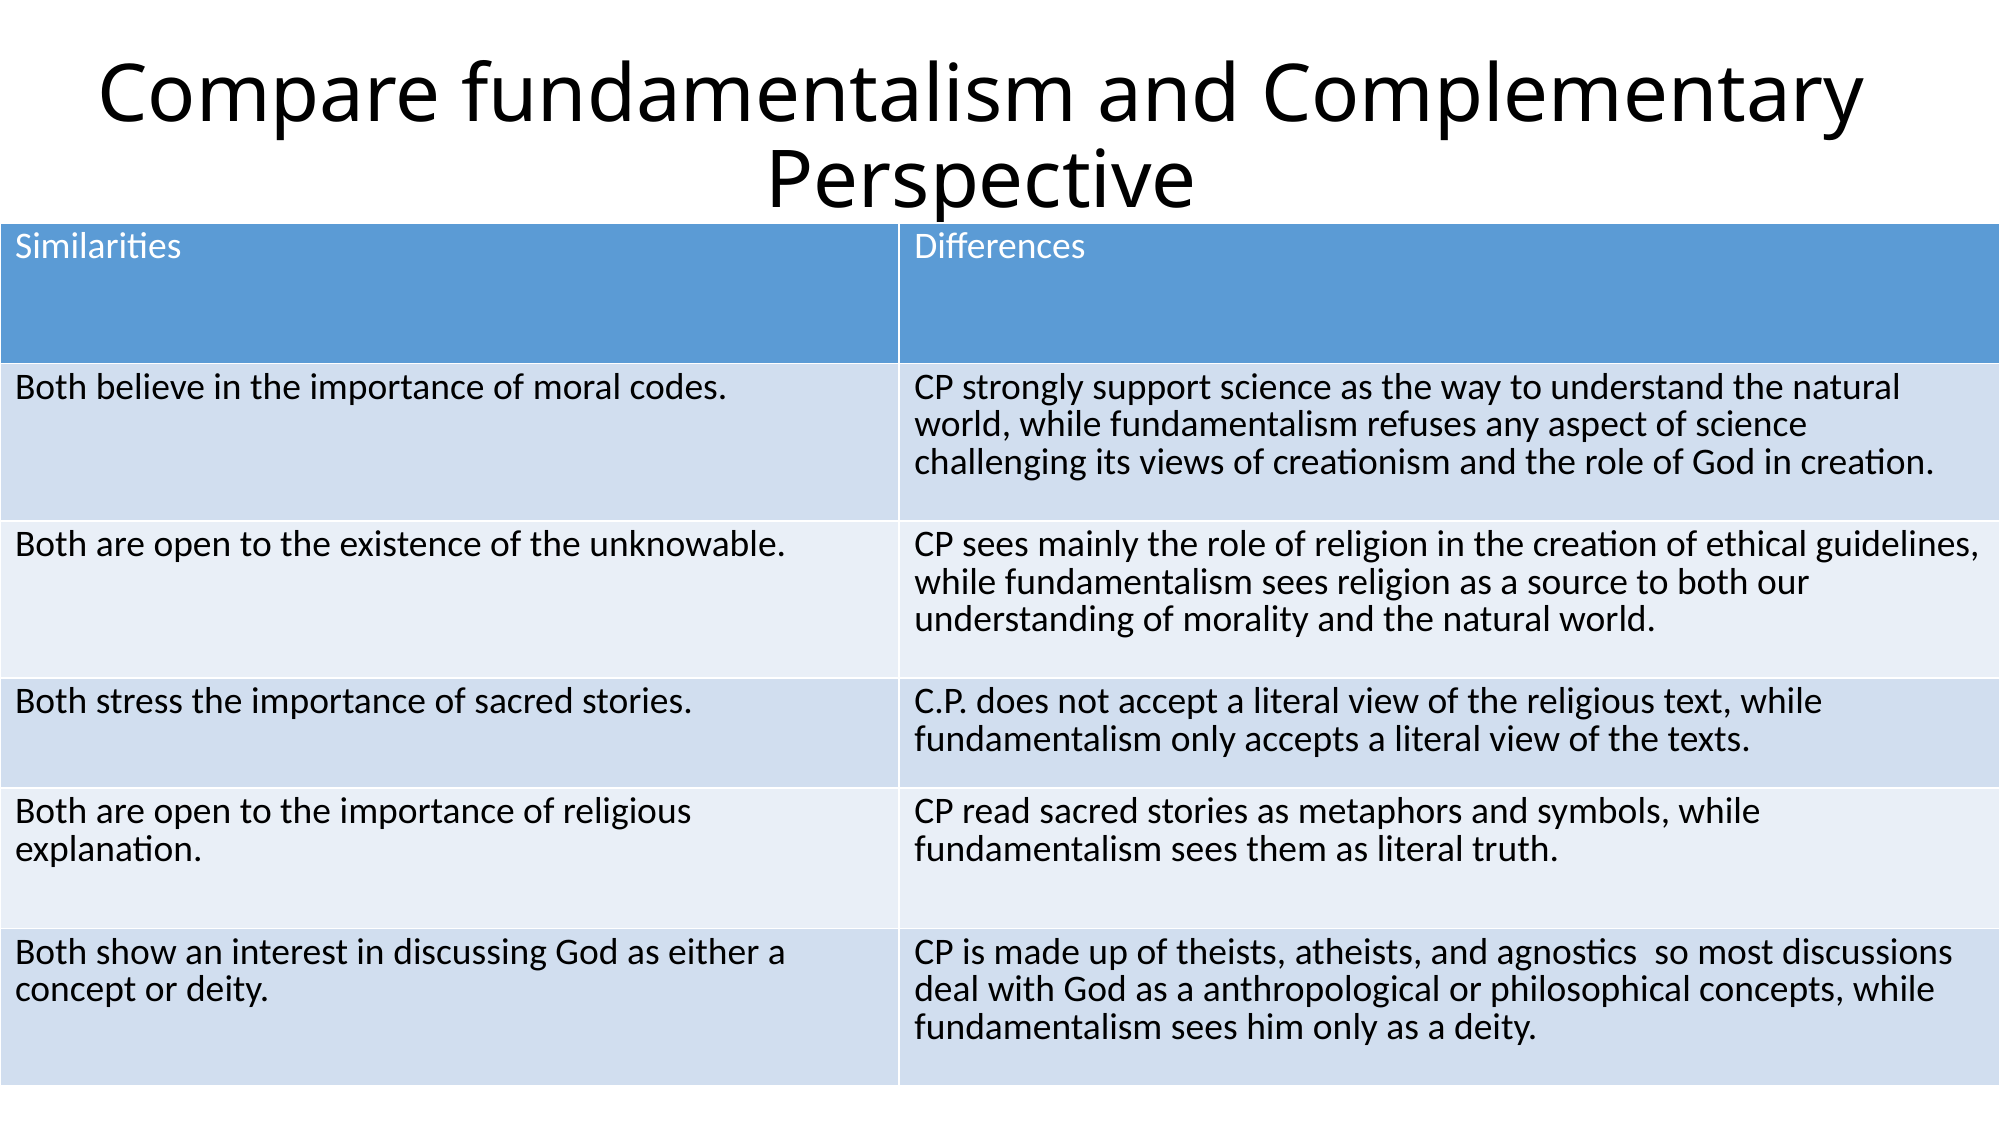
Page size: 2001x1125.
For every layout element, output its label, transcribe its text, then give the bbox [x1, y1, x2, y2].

table_cell Both show an interest in discussing God as either a concept or deity. [1, 929, 898, 1085]
table_cell CP strongly support science as the way to understand the natural world, while fundamentalism refuses any aspect of science challenging its views of creationism and the role of God in creation. [900, 364, 1999, 520]
table_cell CP is made up of theists, atheists, and agnostics so most discussions deal with God as a anthropological or philosophical concepts, while fundamentalism sees him only as a deity. [900, 929, 1999, 1085]
title Compare fundamentalism and Complementary Perspective [0, 45, 1963, 222]
table_cell Both stress the importance of sacred stories. [1, 679, 898, 787]
table_header Similarities [1, 224, 898, 363]
table_cell Both are open to the existence of the unknowable. [1, 522, 898, 677]
table_cell Both are open to the importance of religious explanation. [1, 789, 898, 928]
table_cell C.P. does not accept a literal view of the religious text, while fundamentalism only accepts a literal view of the texts. [900, 679, 1999, 787]
table_header Differences [900, 224, 1999, 363]
table_cell CP sees mainly the role of religion in the creation of ethical guidelines, while fundamentalism sees religion as a source to both our understanding of morality and the natural world. [900, 522, 1999, 677]
table_cell Both believe in the importance of moral codes. [1, 364, 898, 520]
table_cell CP read sacred stories as metaphors and symbols, while fundamentalism sees them as literal truth. [900, 789, 1999, 928]
